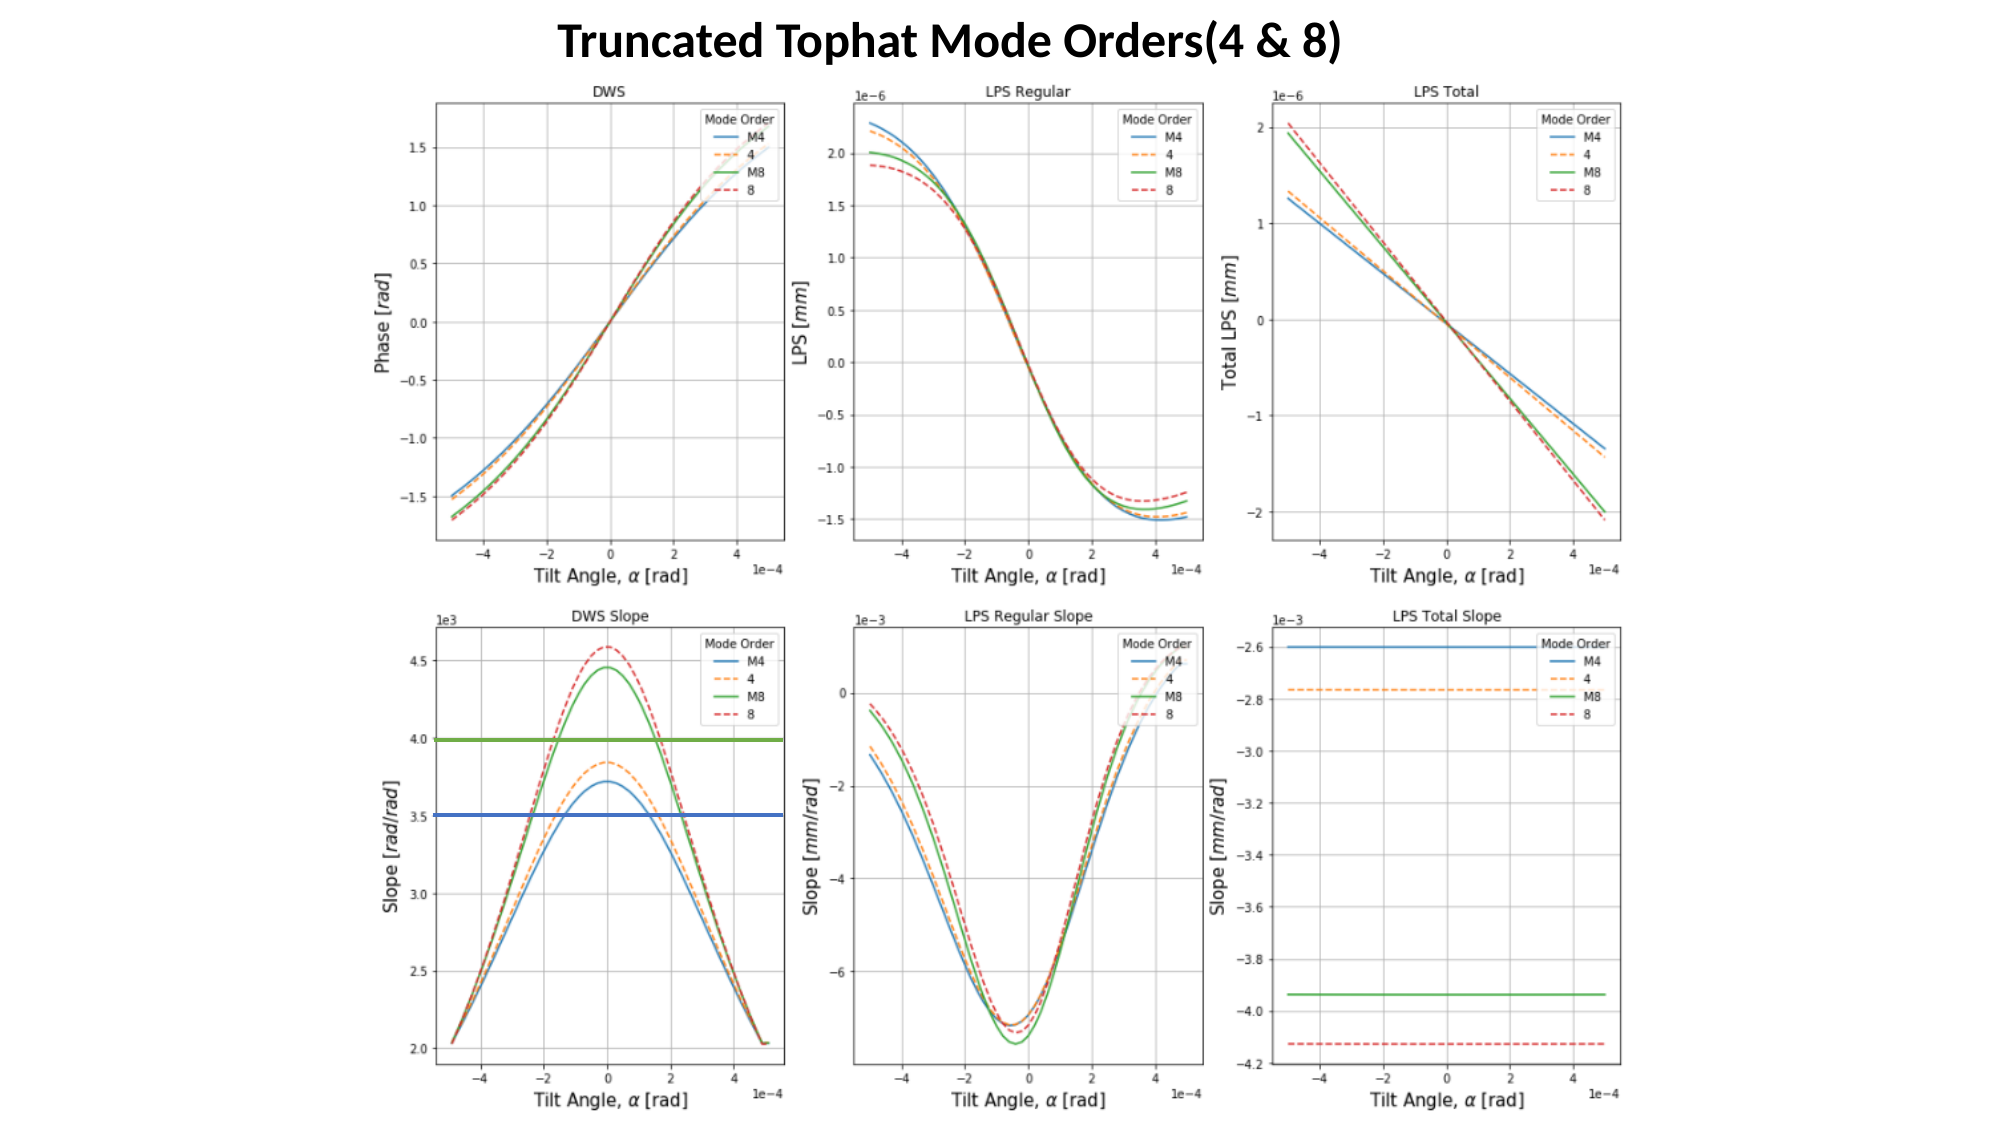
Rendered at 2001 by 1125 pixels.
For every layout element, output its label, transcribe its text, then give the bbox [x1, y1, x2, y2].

text_box Truncated Tophat Mode Orders(4 & 8) [542, 0, 1398, 75]
picture [360, 77, 1640, 1125]
